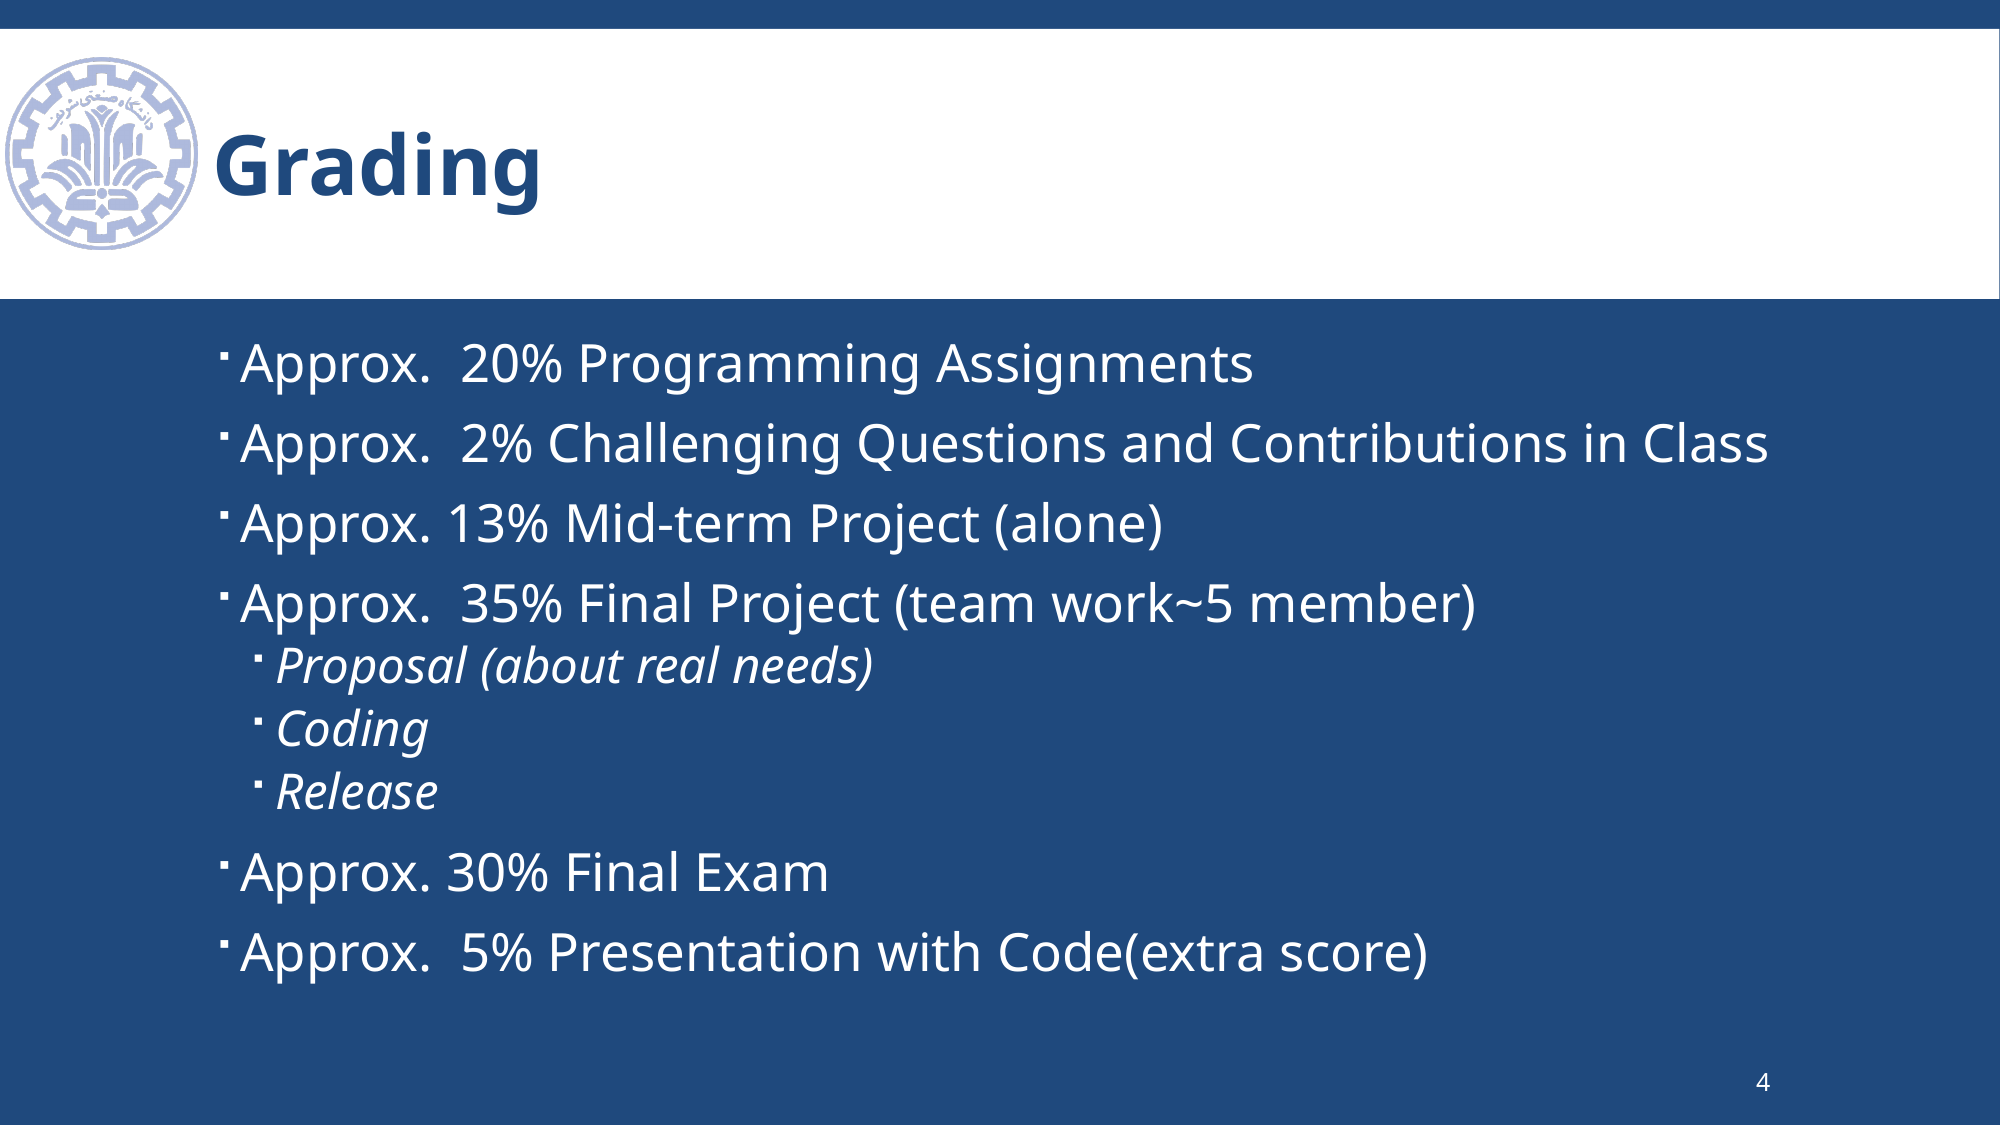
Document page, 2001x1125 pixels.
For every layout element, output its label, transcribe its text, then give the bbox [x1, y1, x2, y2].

slide_number 4 [1748, 1053, 1904, 1114]
list Approx. 20% Programming Assignments Approx. 2% Challenging Questions and Contributions in Class Approx. 13% Mid-term Project (alone) Approx. 35% Final Project (team work~5 member) Proposal (about real needs) Coding Release Approx. 30% Final Exam Approx. 5% Presentation with Code(extra score) [197, 329, 1803, 1020]
title Grading [197, 46, 1803, 295]
